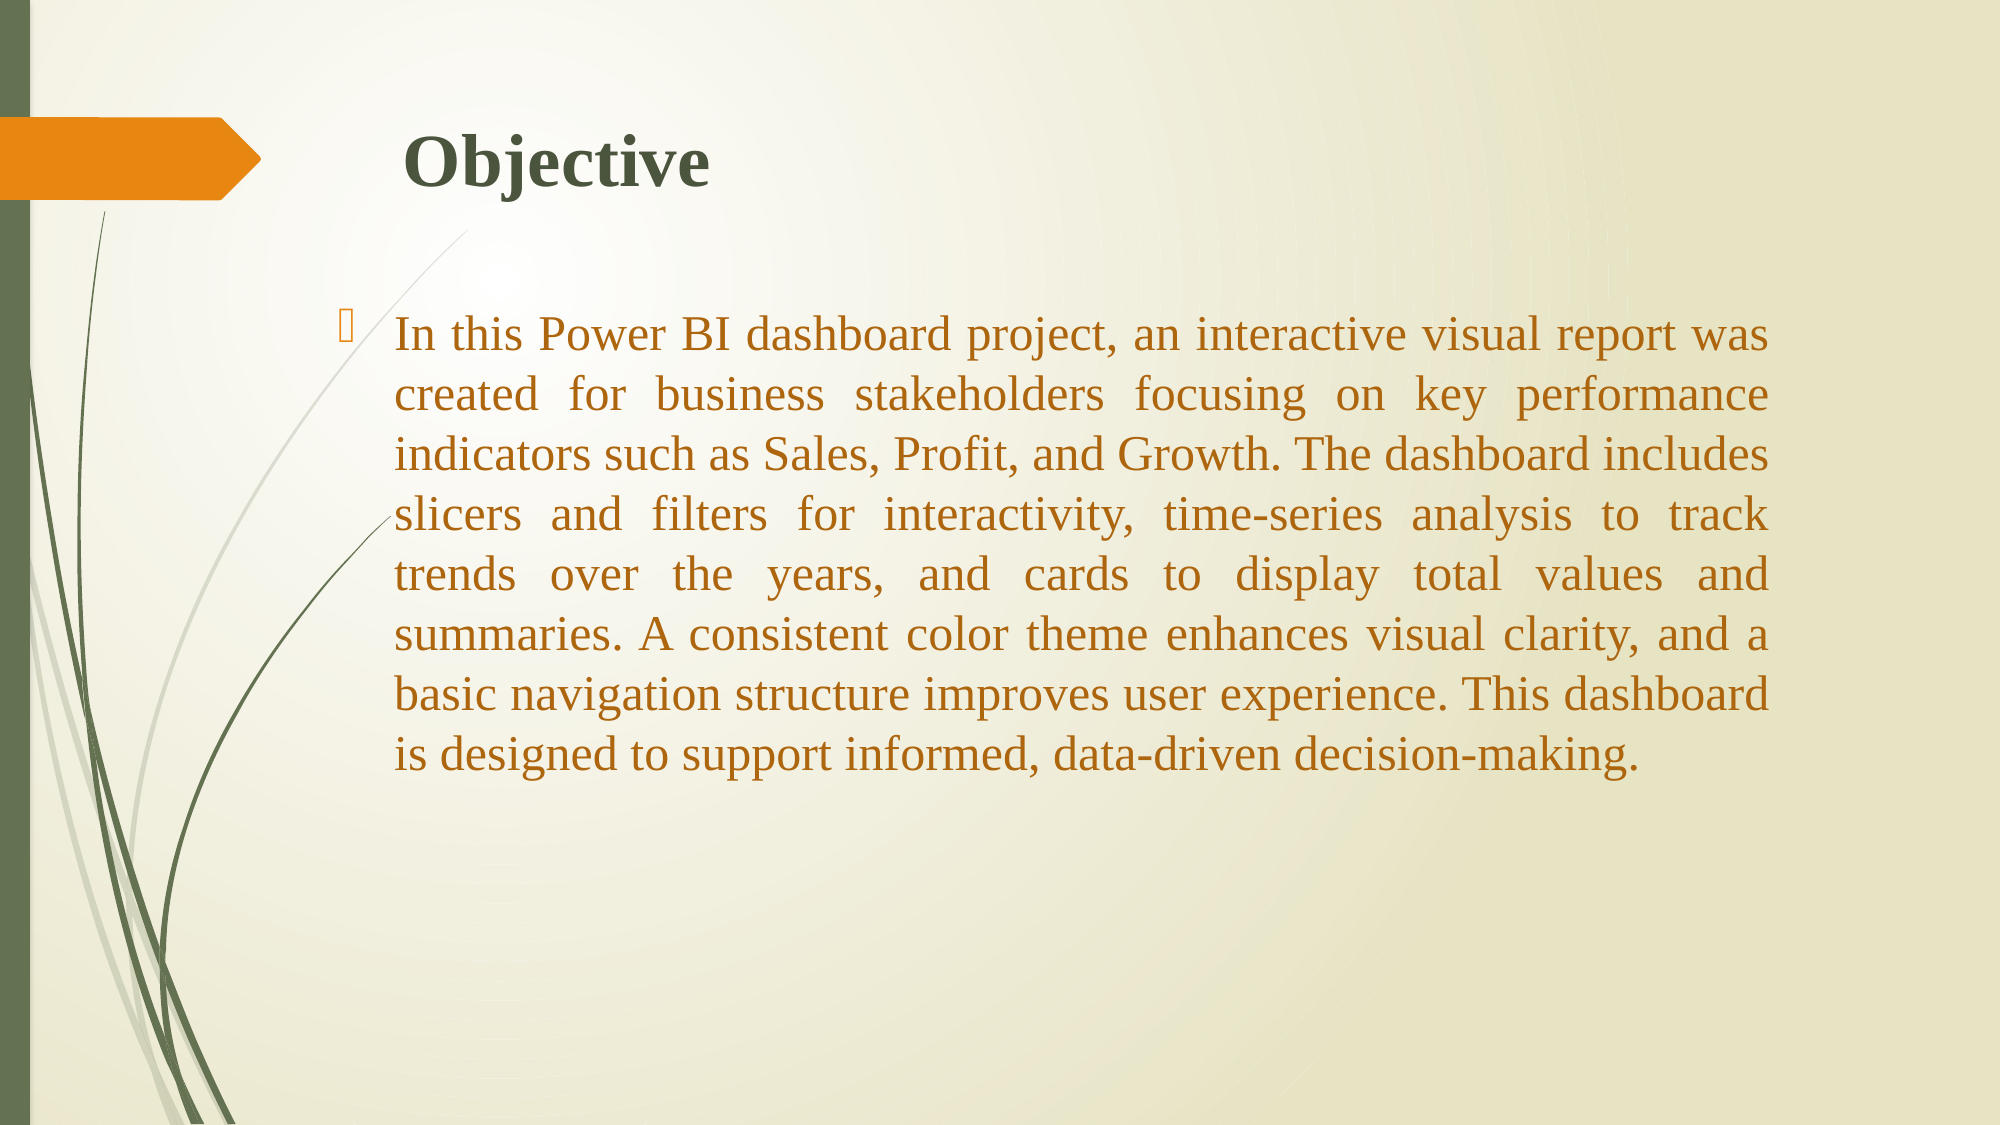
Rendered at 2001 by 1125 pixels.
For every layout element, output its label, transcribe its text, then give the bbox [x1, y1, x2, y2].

title Objective [387, 104, 783, 252]
list In this Power BI dashboard project, an interactive visual report was created for business stakeholders focusing on key performance indicators such as Sales, Profit, and Growth. The dashboard includes slicers and filters for interactivity, time-series analysis to track trends over the years, and cards to display total values and summaries. A consistent color theme enhances visual clarity, and a basic navigation structure improves user experience. This dashboard is designed to support informed, data-driven decision-making. [322, 292, 1786, 840]
